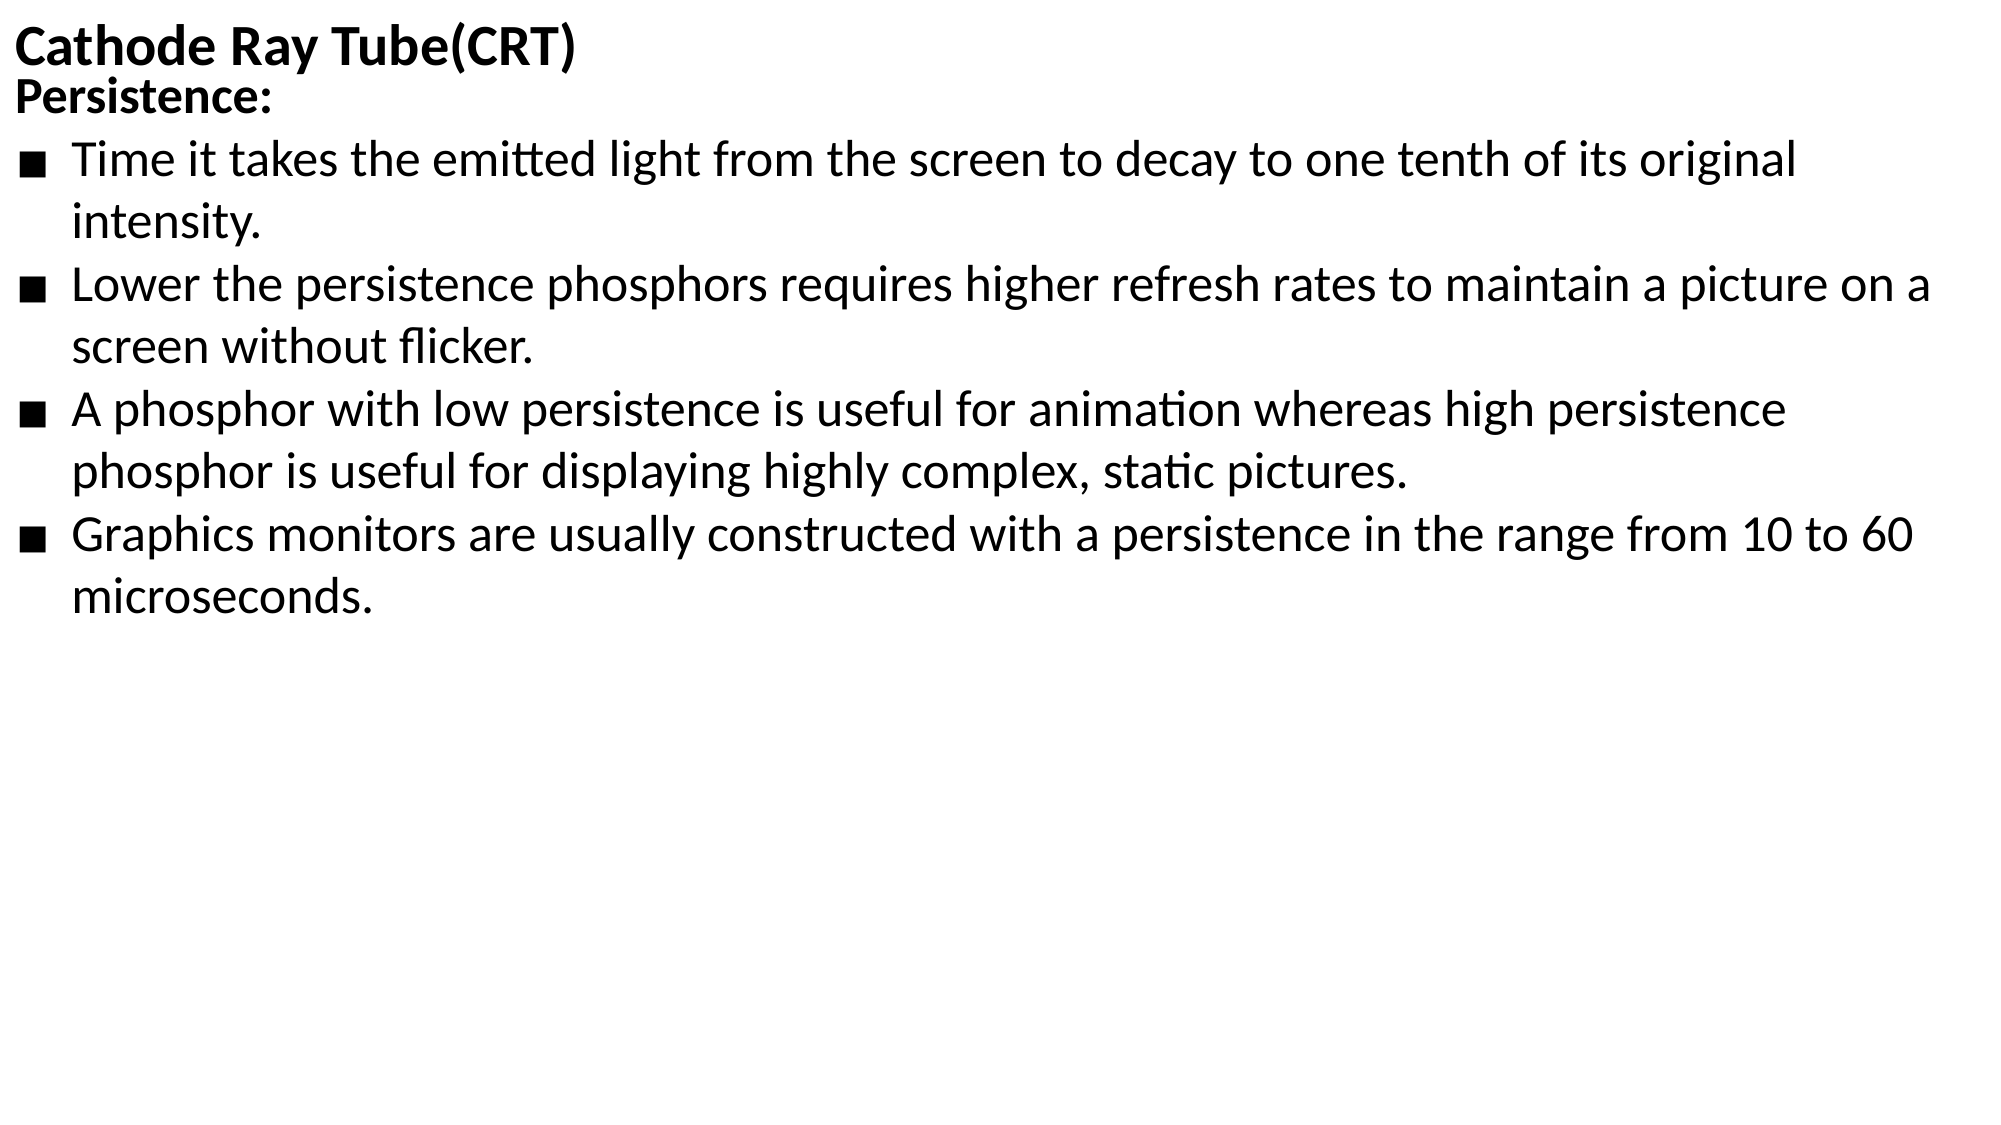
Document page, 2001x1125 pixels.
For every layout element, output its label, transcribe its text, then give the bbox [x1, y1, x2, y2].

text_box Persistence: Time it takes the emitted light from the screen to decay to one tenth of its original intensity. Lower the persistence phosphors requires higher refresh rates to maintain a picture on a screen without flicker. A phosphor with low persistence is useful for animation whereas high persistence phosphor is useful for displaying highly complex, static pictures. Graphics monitors are usually constructed with a persistence in the range from 10 to 60 microseconds. [0, 54, 2000, 632]
text_box Cathode Ray Tube(CRT) [0, 0, 2000, 54]
